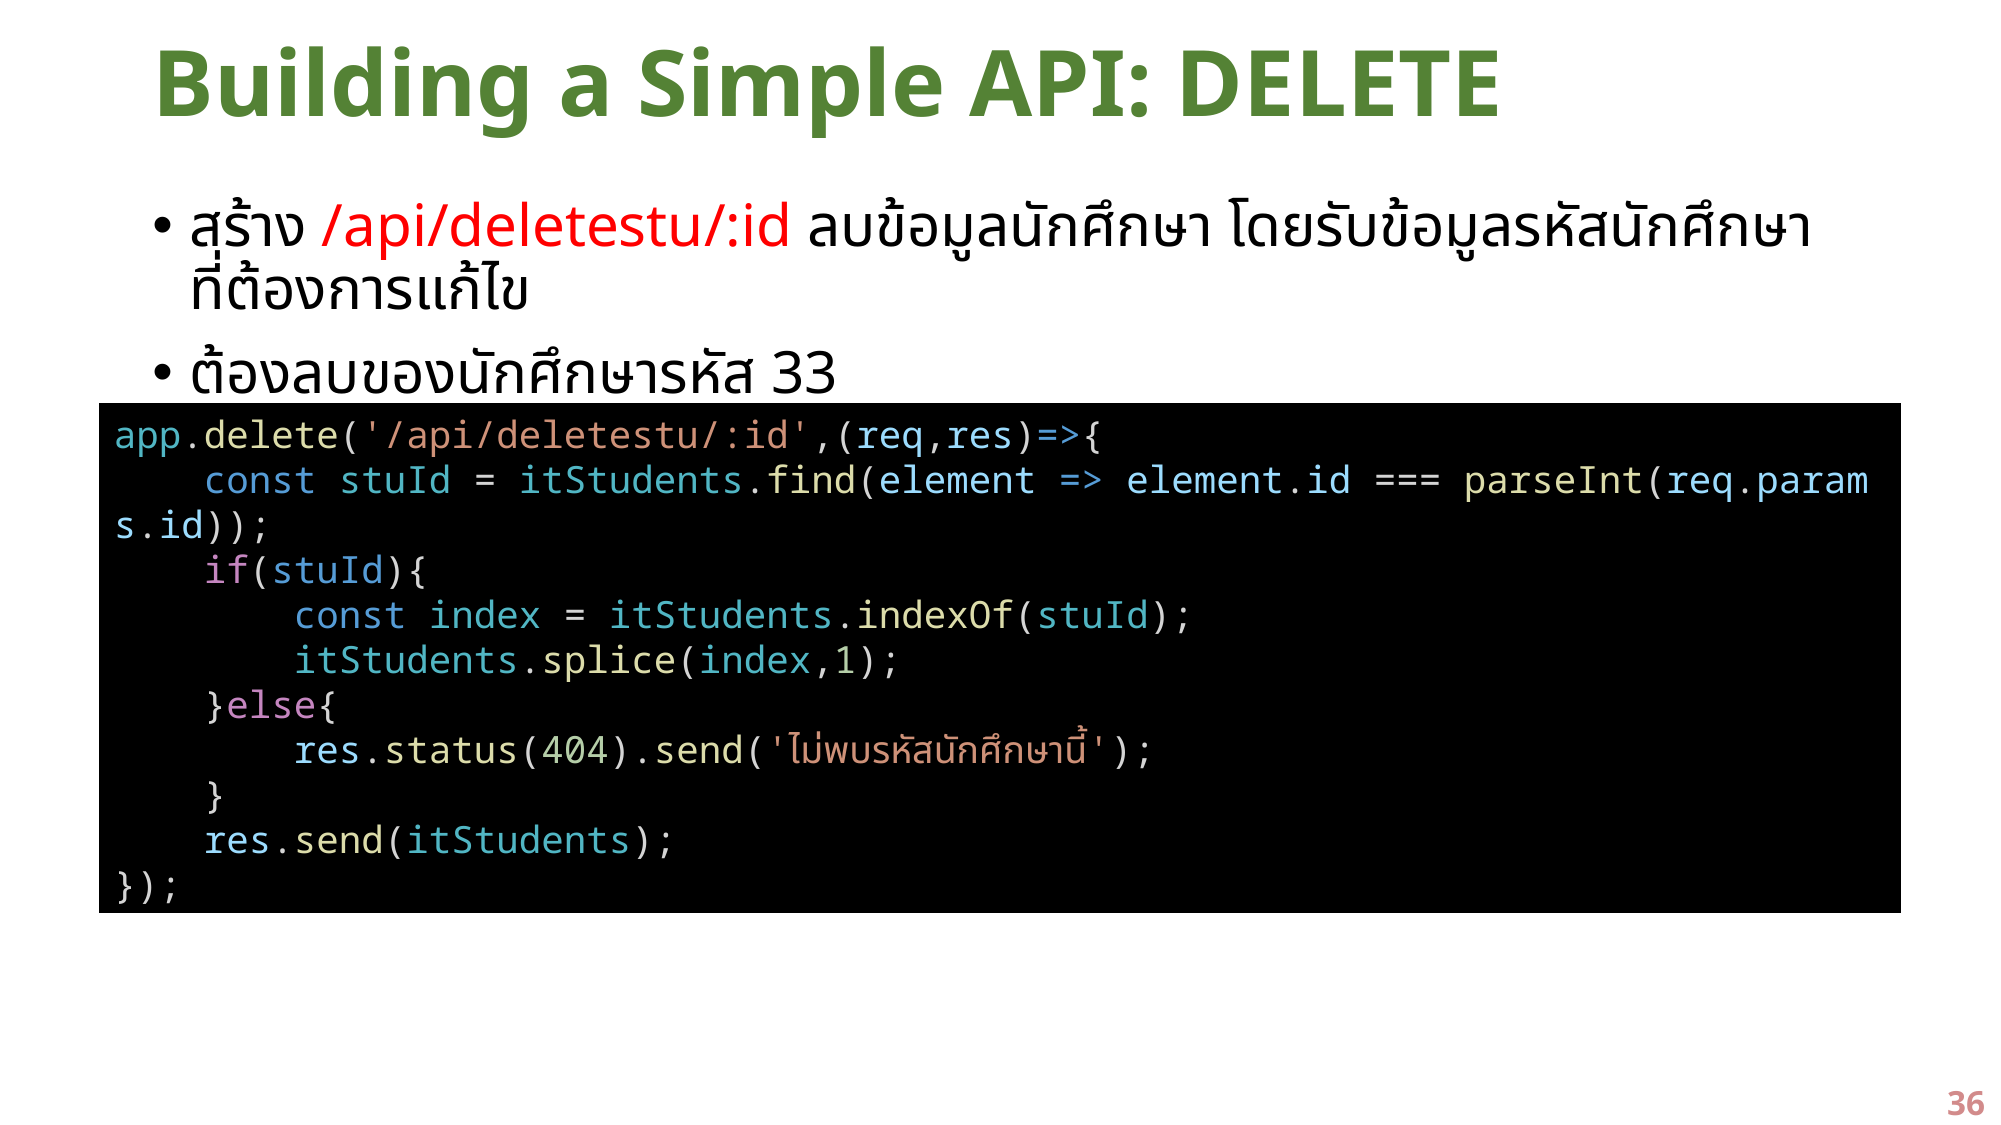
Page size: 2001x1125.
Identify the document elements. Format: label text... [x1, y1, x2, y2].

list สร้าง /api/deletestu/:id ลบข้อมูลนักศึกษา โดยรับข้อมูลรหัสนักศึกษาที่ต้องการแก้ไข ต้องลบของนักศึกษารหัส 33 [137, 189, 1863, 367]
slide_number 36 [1550, 1083, 2000, 1125]
title Building a Simple API: DELETE [137, 22, 1863, 153]
text_box app.delete('/api/deletestu/:id',(req,res)=>{ const stuId = itStudents.find(element => element.id === parseInt(req.params.id)); if(stuId){ const index = itStudents.indexOf(stuId); itStudents.splice(index,1); }else{ res.status(404).send('ไม่พบรหัสนักศึกษานี้'); } res.send(itStudents); }); [99, 403, 1901, 913]
